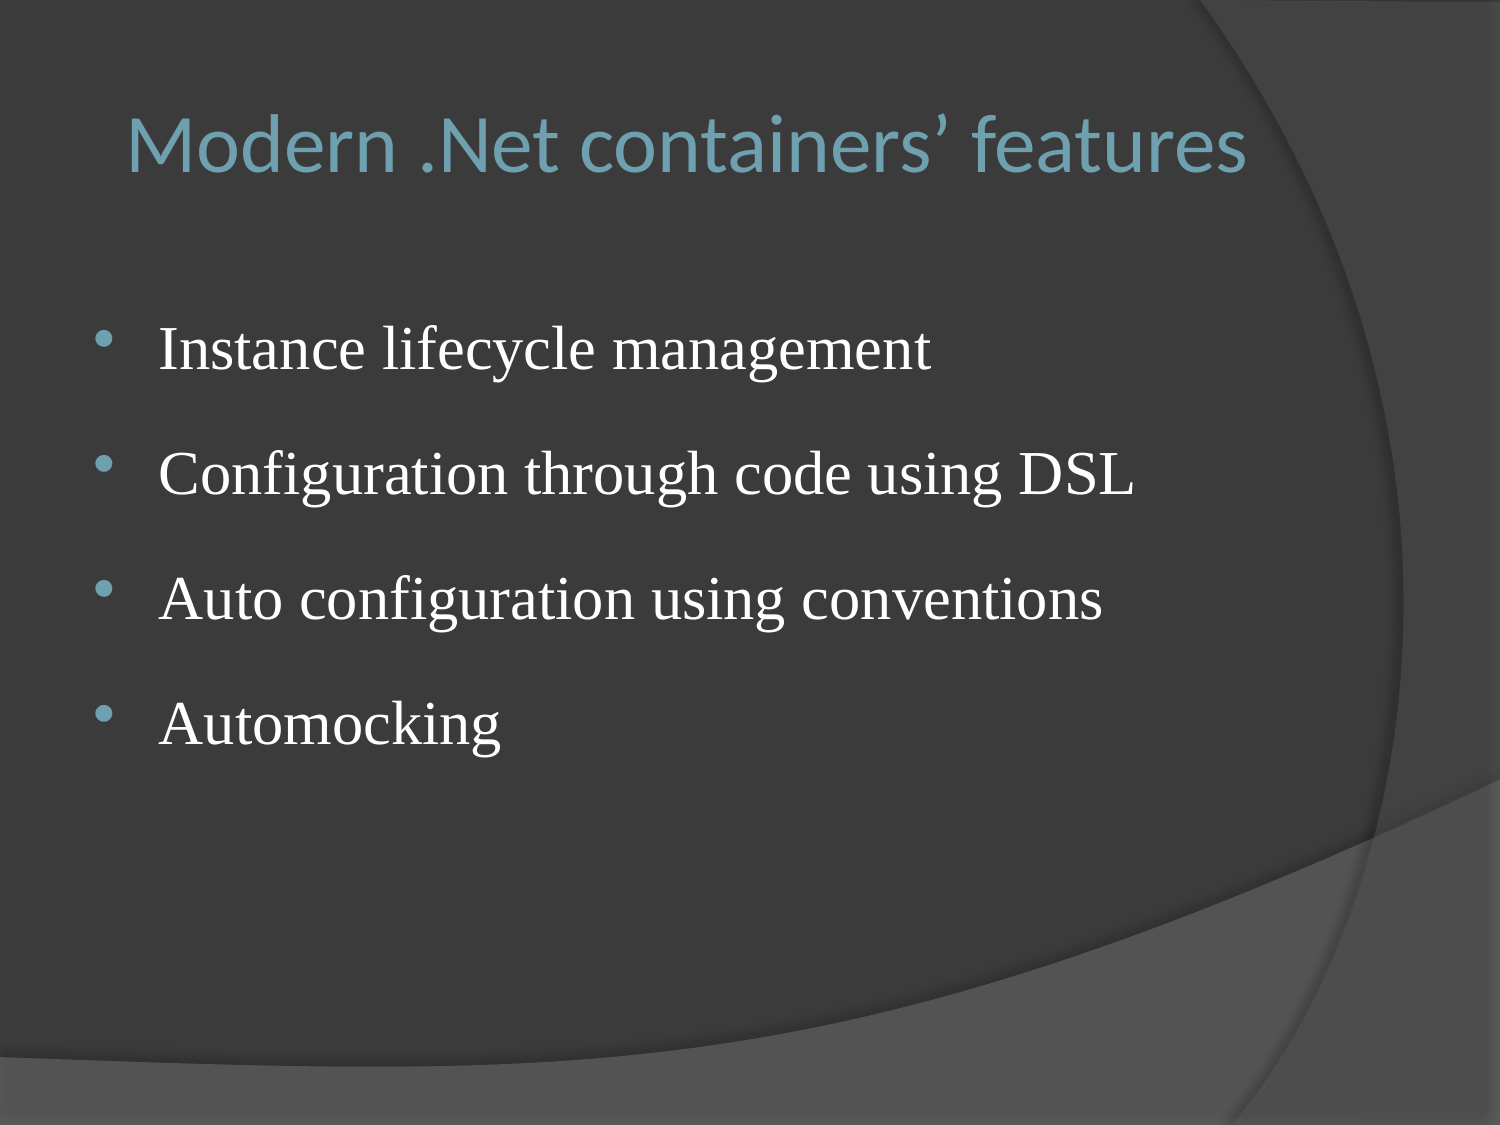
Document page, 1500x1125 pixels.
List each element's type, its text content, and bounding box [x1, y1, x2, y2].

list Instance lifecycle management Configuration through code using DSL Auto configuration using conventions Automocking [75, 262, 1300, 1005]
title Modern .Net containers’ features [75, 45, 1300, 233]
